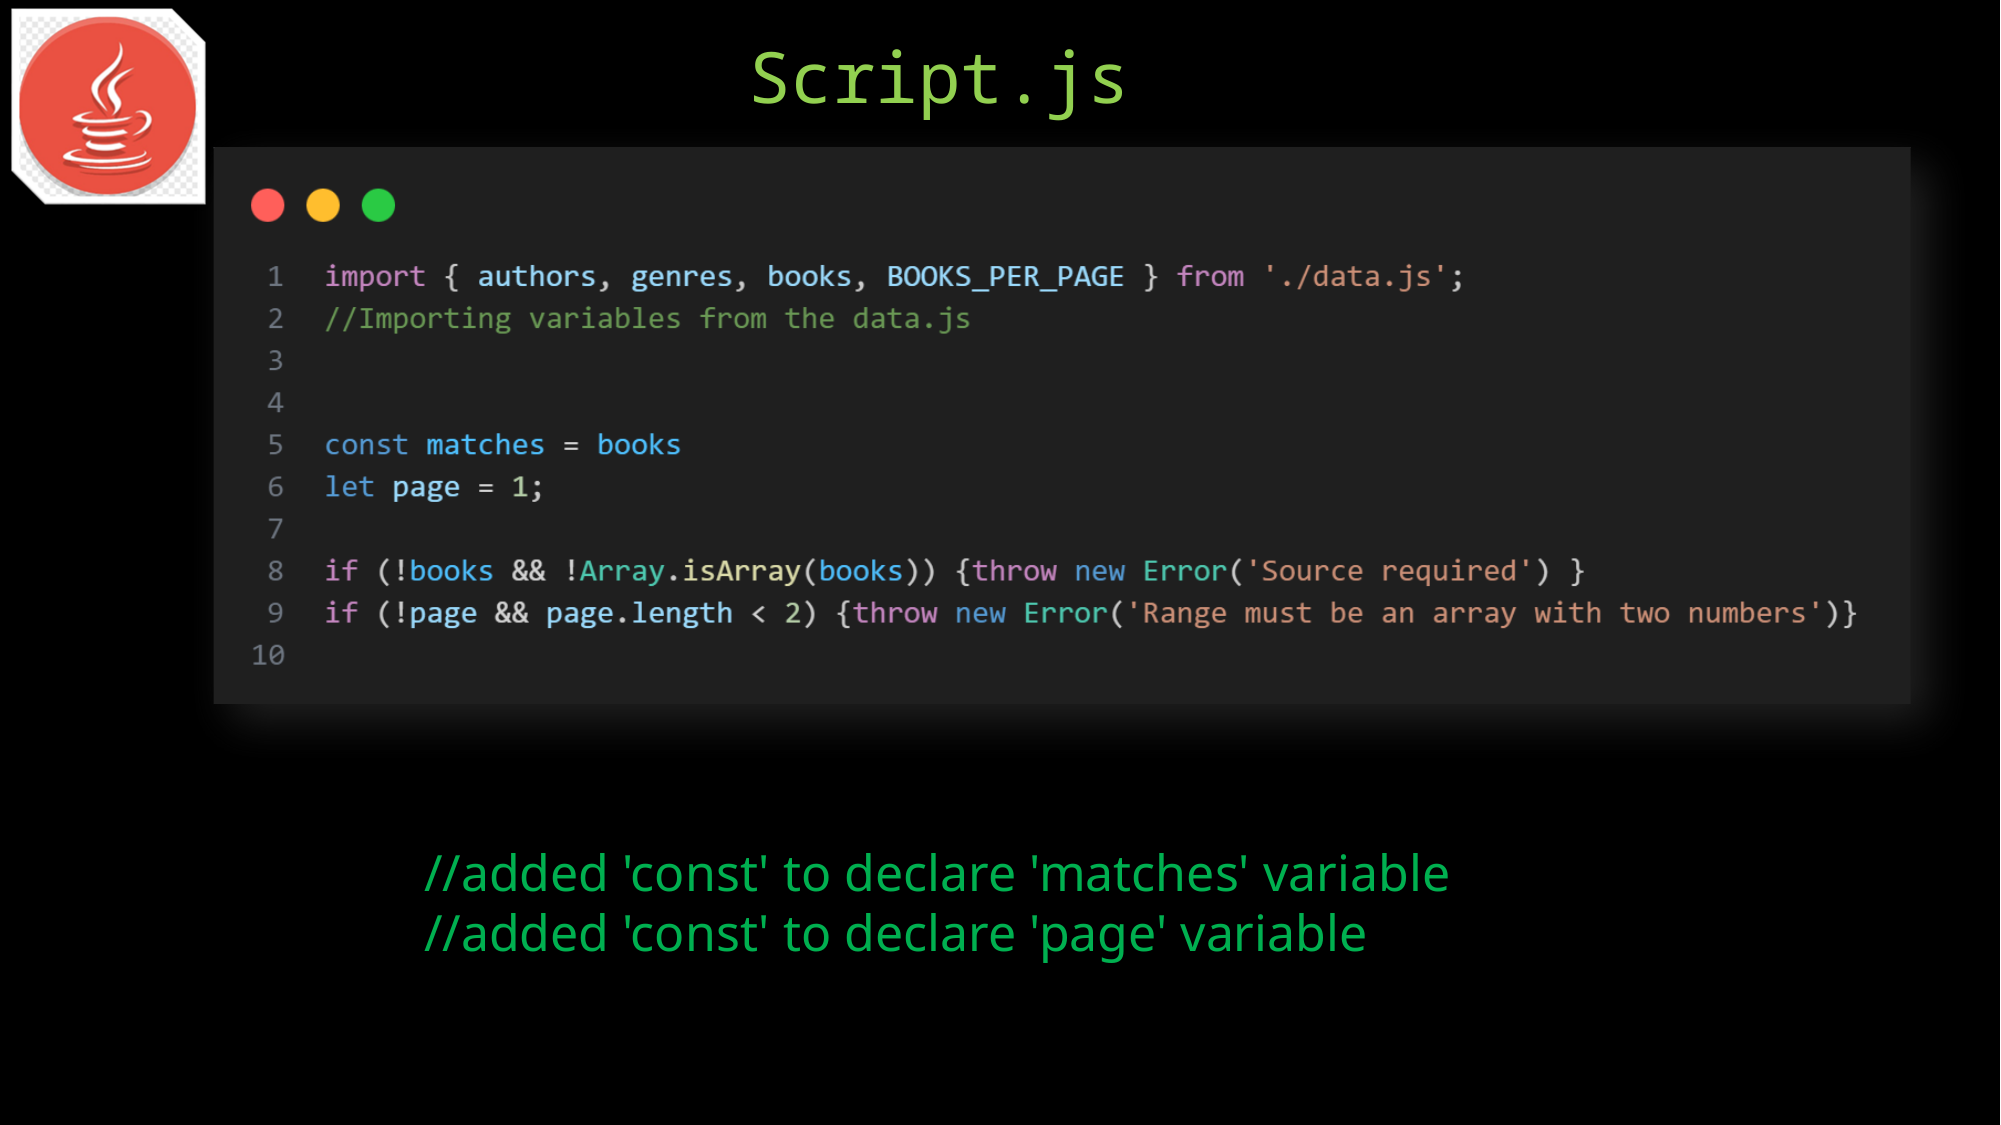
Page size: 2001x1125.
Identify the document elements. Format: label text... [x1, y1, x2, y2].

picture [2, 0, 215, 214]
title Script.js [215, 24, 1708, 126]
text_box //added 'const' to declare 'matches' variable //added 'const' to declare 'page' variable [409, 834, 1579, 969]
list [213, 147, 1911, 704]
